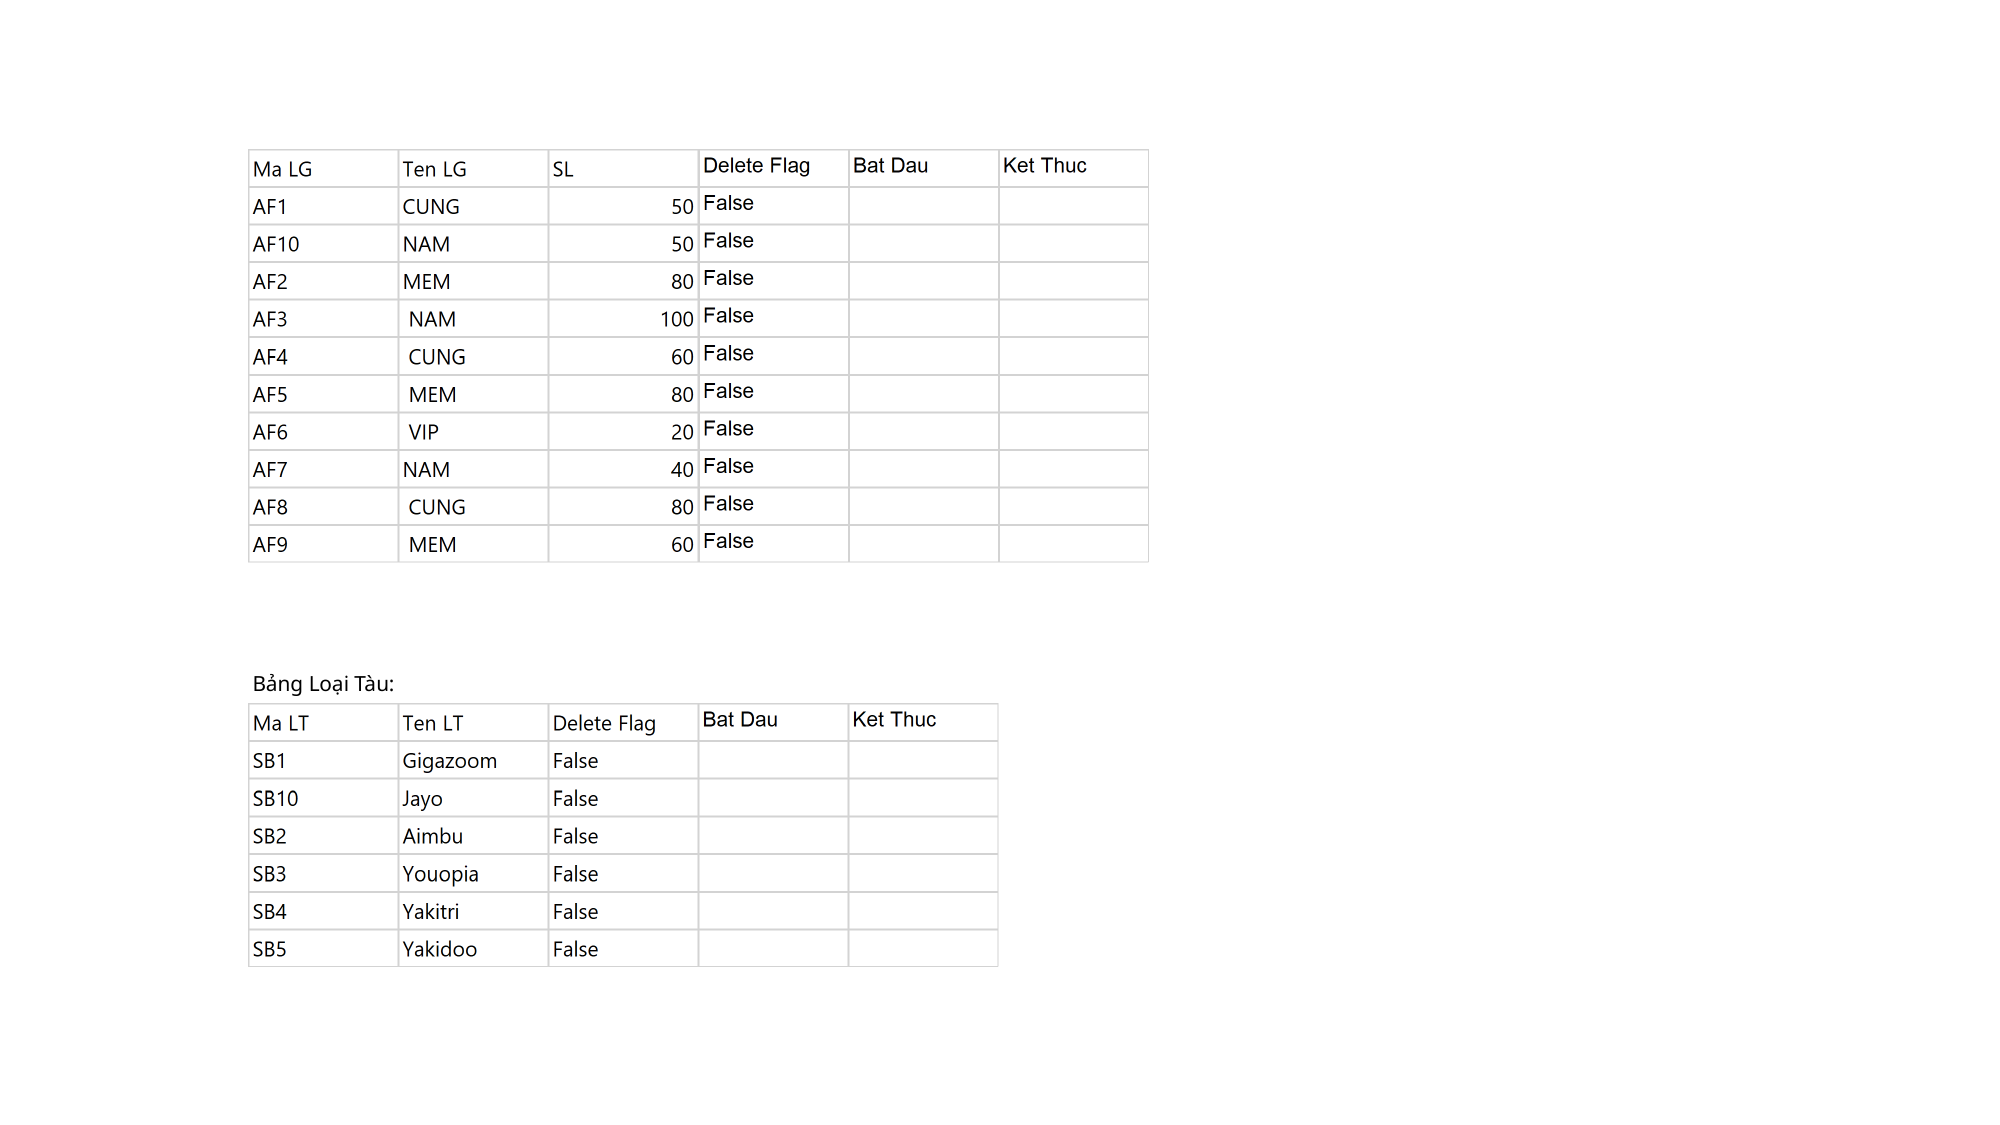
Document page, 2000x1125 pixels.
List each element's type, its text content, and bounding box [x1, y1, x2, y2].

picture [247, 149, 1149, 563]
picture [247, 703, 999, 967]
text_box Bảng Loại Tàu: [248, 666, 524, 701]
